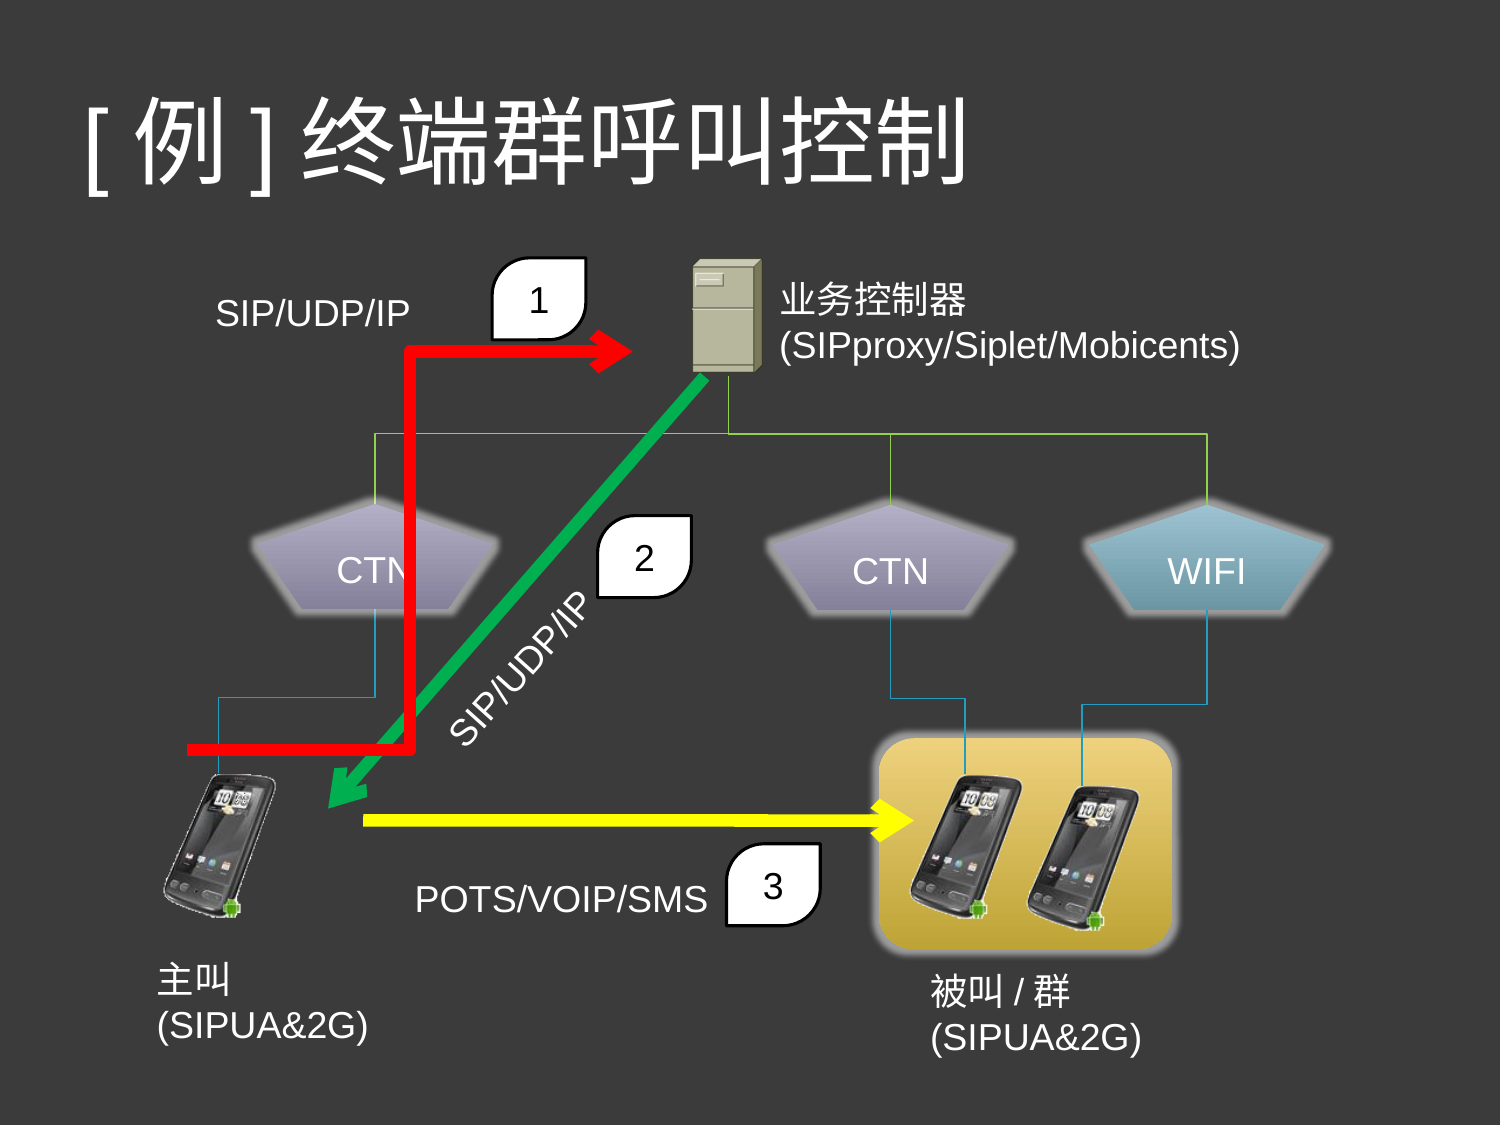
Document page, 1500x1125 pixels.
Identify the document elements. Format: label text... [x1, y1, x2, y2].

text_box [966, 738, 1081, 776]
text_box [1083, 770, 1172, 942]
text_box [744, 358, 875, 522]
text_box WIFI [1089, 504, 1325, 611]
text_box 业务控制器 (SIPproxy/Siplet/Mobicents) [775, 268, 894, 374]
text_box CTN [773, 504, 894, 611]
text_box 主叫 (SIPUA&2G) [141, 949, 385, 1054]
picture [691, 257, 766, 376]
text_box 被叫/群 (SIPUA&2G) [915, 960, 1158, 1066]
title [例]终端群呼叫控制 [75, 45, 1301, 233]
picture [898, 773, 1032, 927]
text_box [1056, 635, 1233, 761]
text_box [187, 351, 634, 751]
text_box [903, 200, 1033, 680]
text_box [845, 654, 1010, 730]
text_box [300, 404, 733, 782]
picture [152, 773, 286, 926]
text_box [214, 761, 291, 770]
text_box 业务控制器 (SIPproxy/Siplet/Mobicents) [1043, 268, 1257, 374]
text_box POTS/VOIP/SMS [399, 867, 724, 927]
text_box [878, 838, 1146, 950]
text_box SIP/UDP/IP [200, 281, 427, 341]
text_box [487, 262, 616, 342]
text_box 3 [724, 842, 822, 928]
picture [1015, 785, 1149, 939]
text_box [878, 739, 964, 803]
